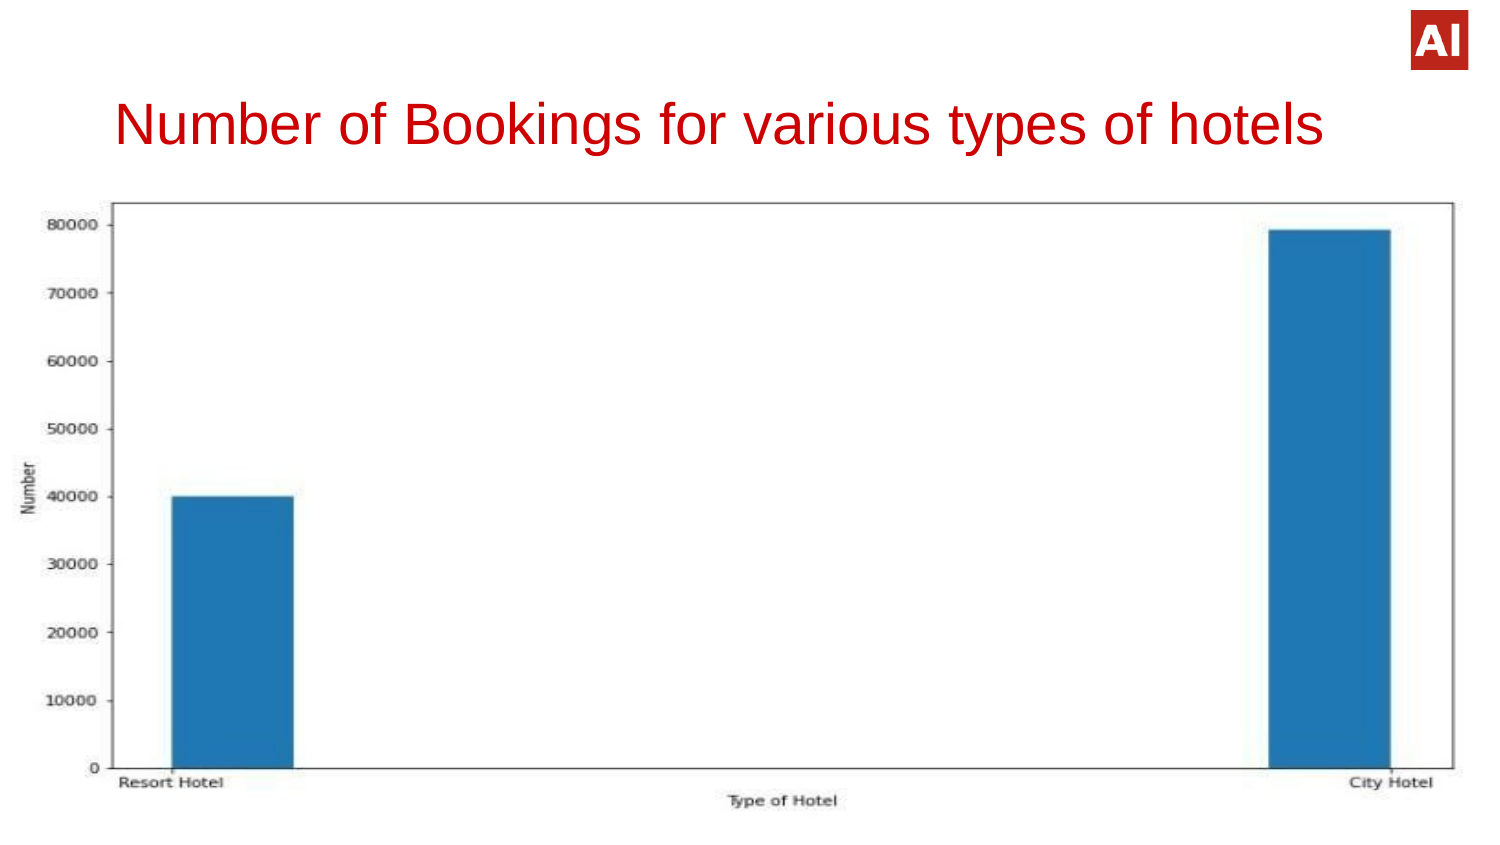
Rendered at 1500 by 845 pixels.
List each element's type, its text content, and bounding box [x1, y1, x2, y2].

picture [1410, 10, 1469, 70]
text_box [12, 200, 1463, 818]
title Number of Bookings for various types of hotels [112, 84, 1330, 200]
